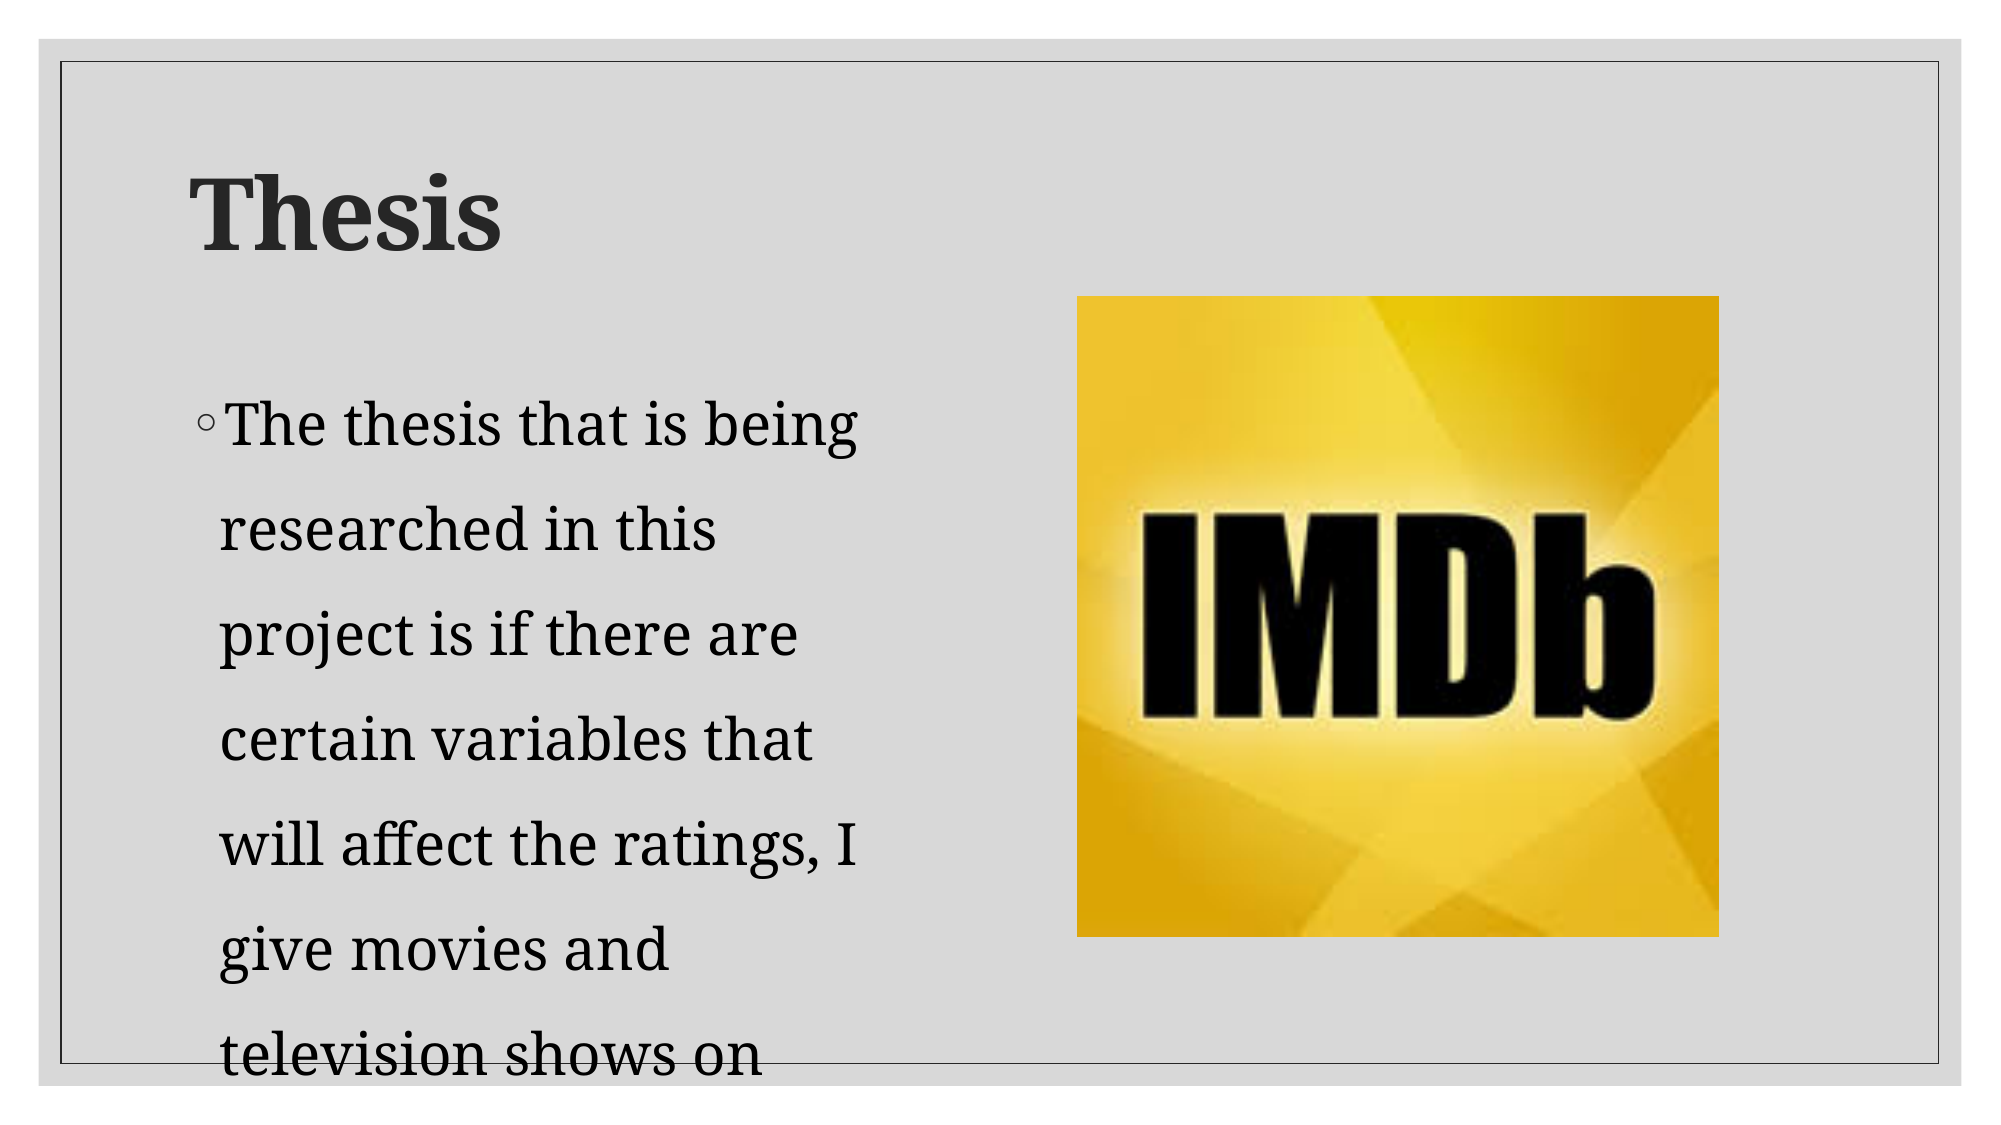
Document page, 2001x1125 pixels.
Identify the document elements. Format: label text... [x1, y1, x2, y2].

list The thesis that is being researched in this project is if there are certain variables that will affect the ratings, I give movies and television shows on IMDb more than others [174, 345, 942, 1020]
picture [1077, 296, 1719, 937]
title Thesis [174, 105, 1825, 331]
